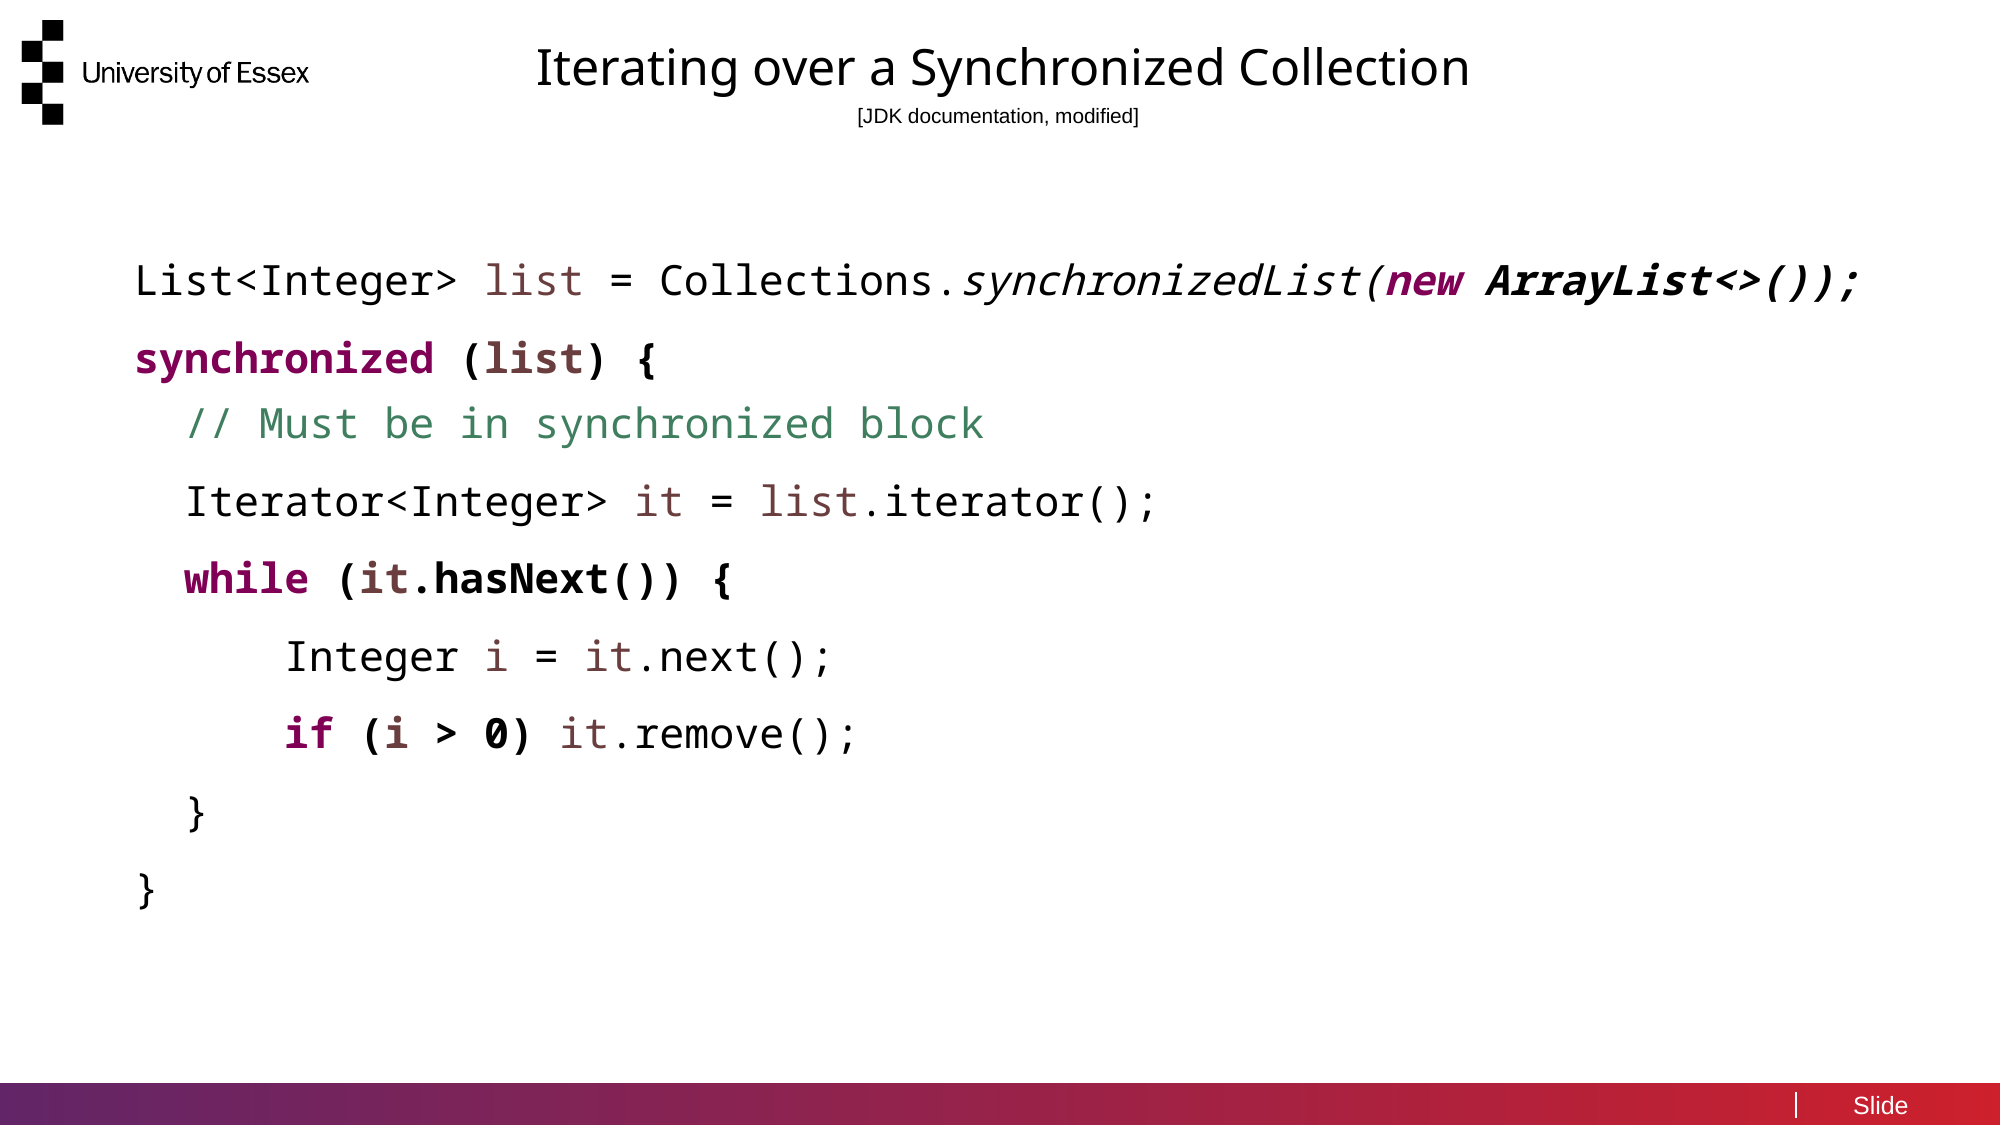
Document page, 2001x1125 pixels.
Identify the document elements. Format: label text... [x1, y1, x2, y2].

picture [0, 0, 102, 146]
title Iterating over a Synchronized Collection [JDK documentation, modified] [102, 0, 1906, 157]
list List<Integer> list = Collections.synchronizedList(new ArrayList<>()); synchronized (list) { // Must be in synchronized block Iterator<Integer> it = list.iterator(); while (it.hasNext()) { Integer i = it.next(); if (i > 0) it.remove(); } } [134, 231, 1978, 1094]
